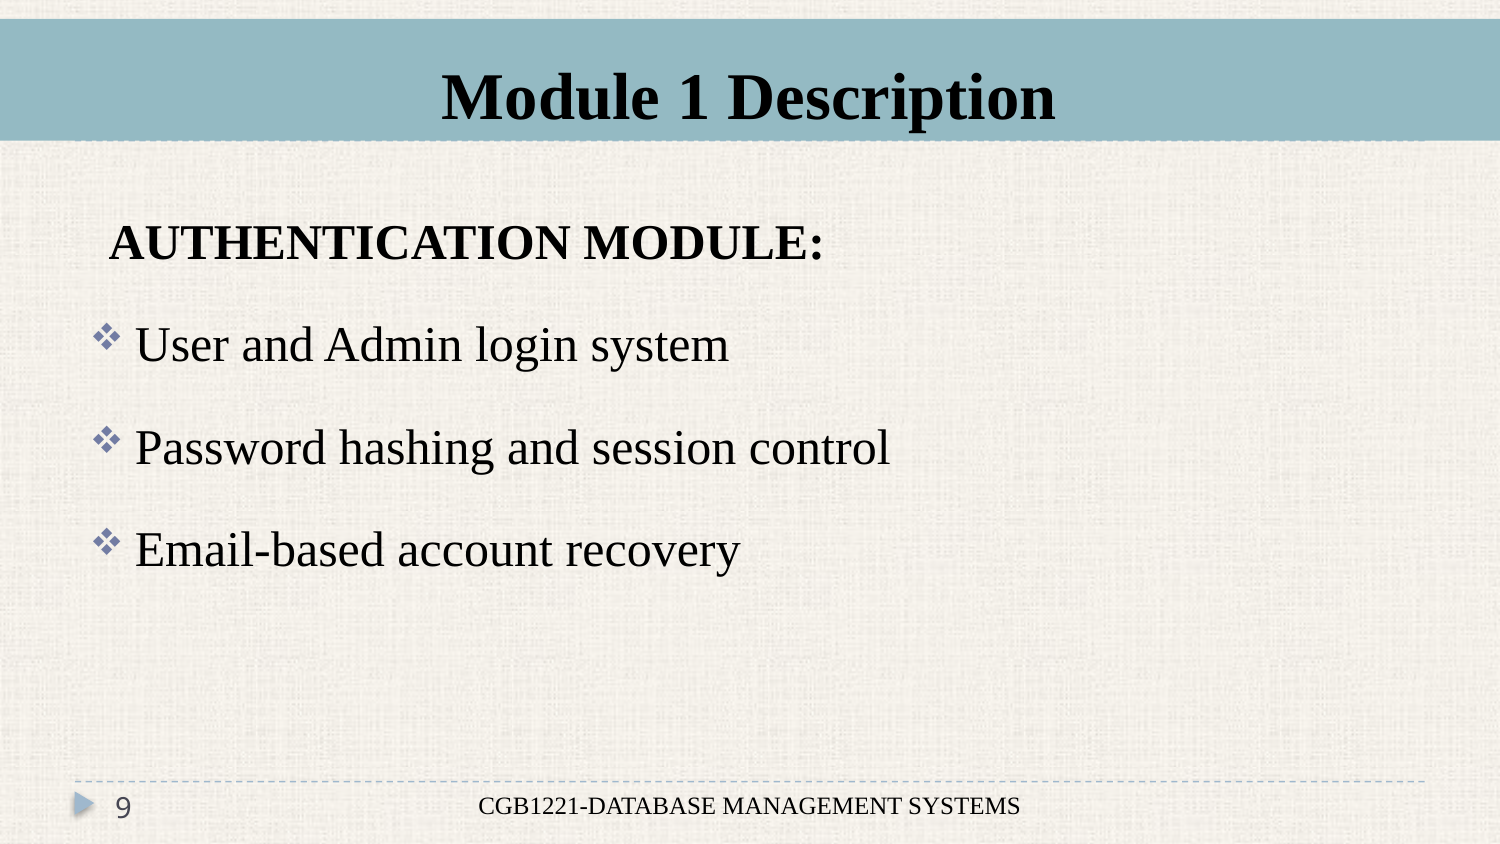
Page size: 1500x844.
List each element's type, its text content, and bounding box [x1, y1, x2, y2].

slide_number 9 [100, 782, 418, 827]
footer CGB1221-DATABASE MANAGEMENT SYSTEMS [418, 782, 1082, 844]
list AUTHENTICATION MODULE: User and Admin login system Password hashing and session control Email-based account recovery [75, 171, 1425, 766]
title Module 1 Description [0, 18, 1500, 141]
